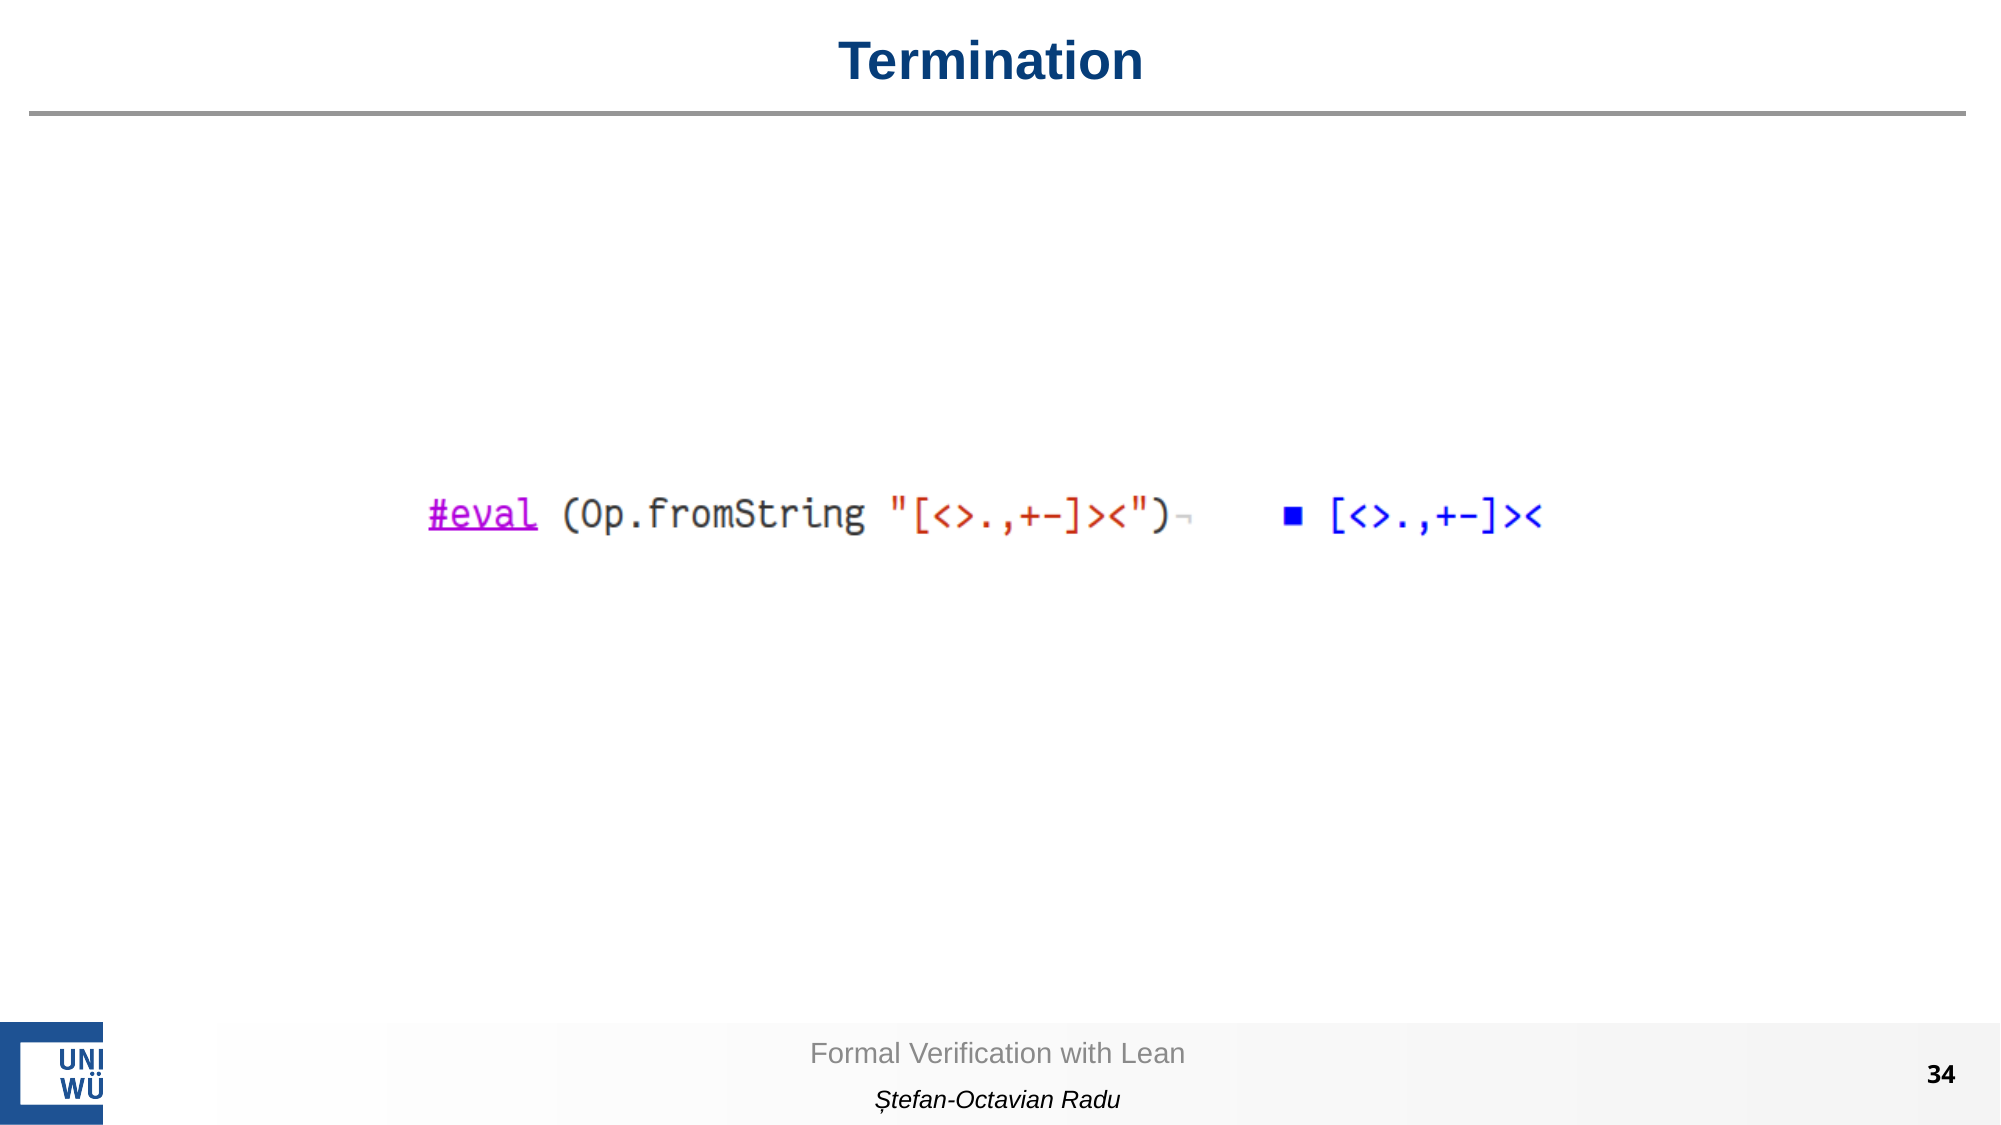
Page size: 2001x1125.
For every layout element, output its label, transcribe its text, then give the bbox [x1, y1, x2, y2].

title Termination [118, 4, 1867, 111]
picture [420, 485, 1564, 553]
picture [0, 1022, 103, 1125]
